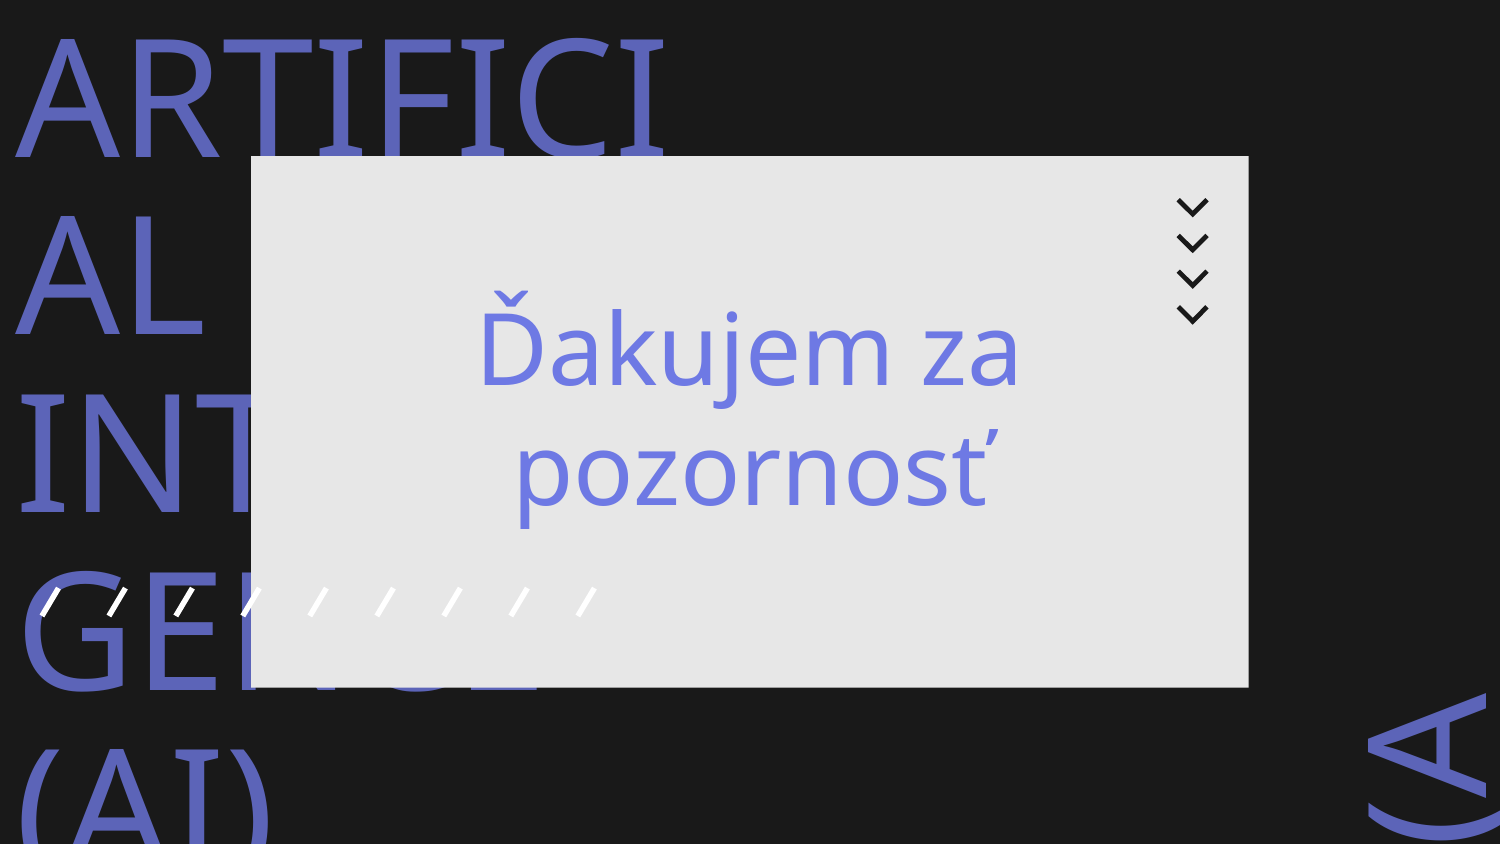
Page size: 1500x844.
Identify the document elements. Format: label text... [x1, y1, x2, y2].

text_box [1128, 244, 1257, 278]
text_box Ďakujem za pozornosť [291, 305, 1209, 506]
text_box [39, 586, 598, 618]
